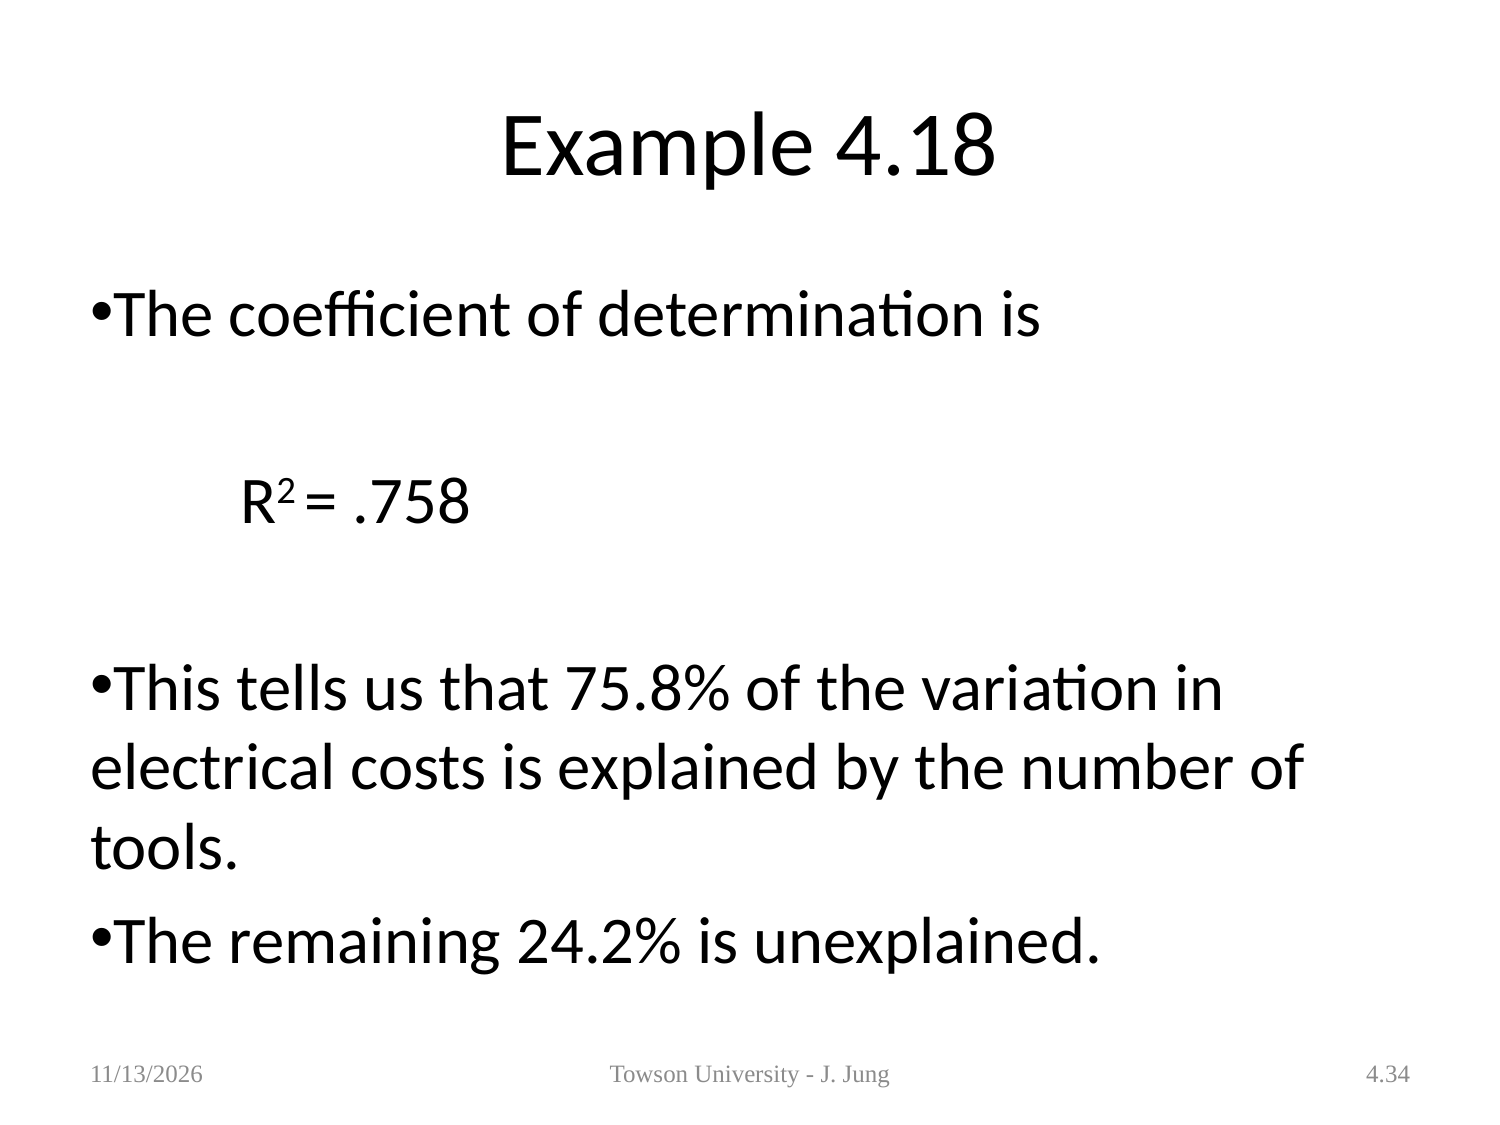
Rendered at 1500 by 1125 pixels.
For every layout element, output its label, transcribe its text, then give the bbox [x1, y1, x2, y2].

title Example 4.18 [75, 45, 1425, 233]
slide_number 4.34 [1074, 1042, 1425, 1103]
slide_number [75, 1042, 425, 1103]
footer Towson University - J. Jung [512, 1042, 988, 1103]
list The coefficient of determination is R2 = .758 This tells us that 75.8% of the variation in electrical costs is explained by the number of tools. The remaining 24.2% is unexplained. [75, 262, 1425, 1005]
